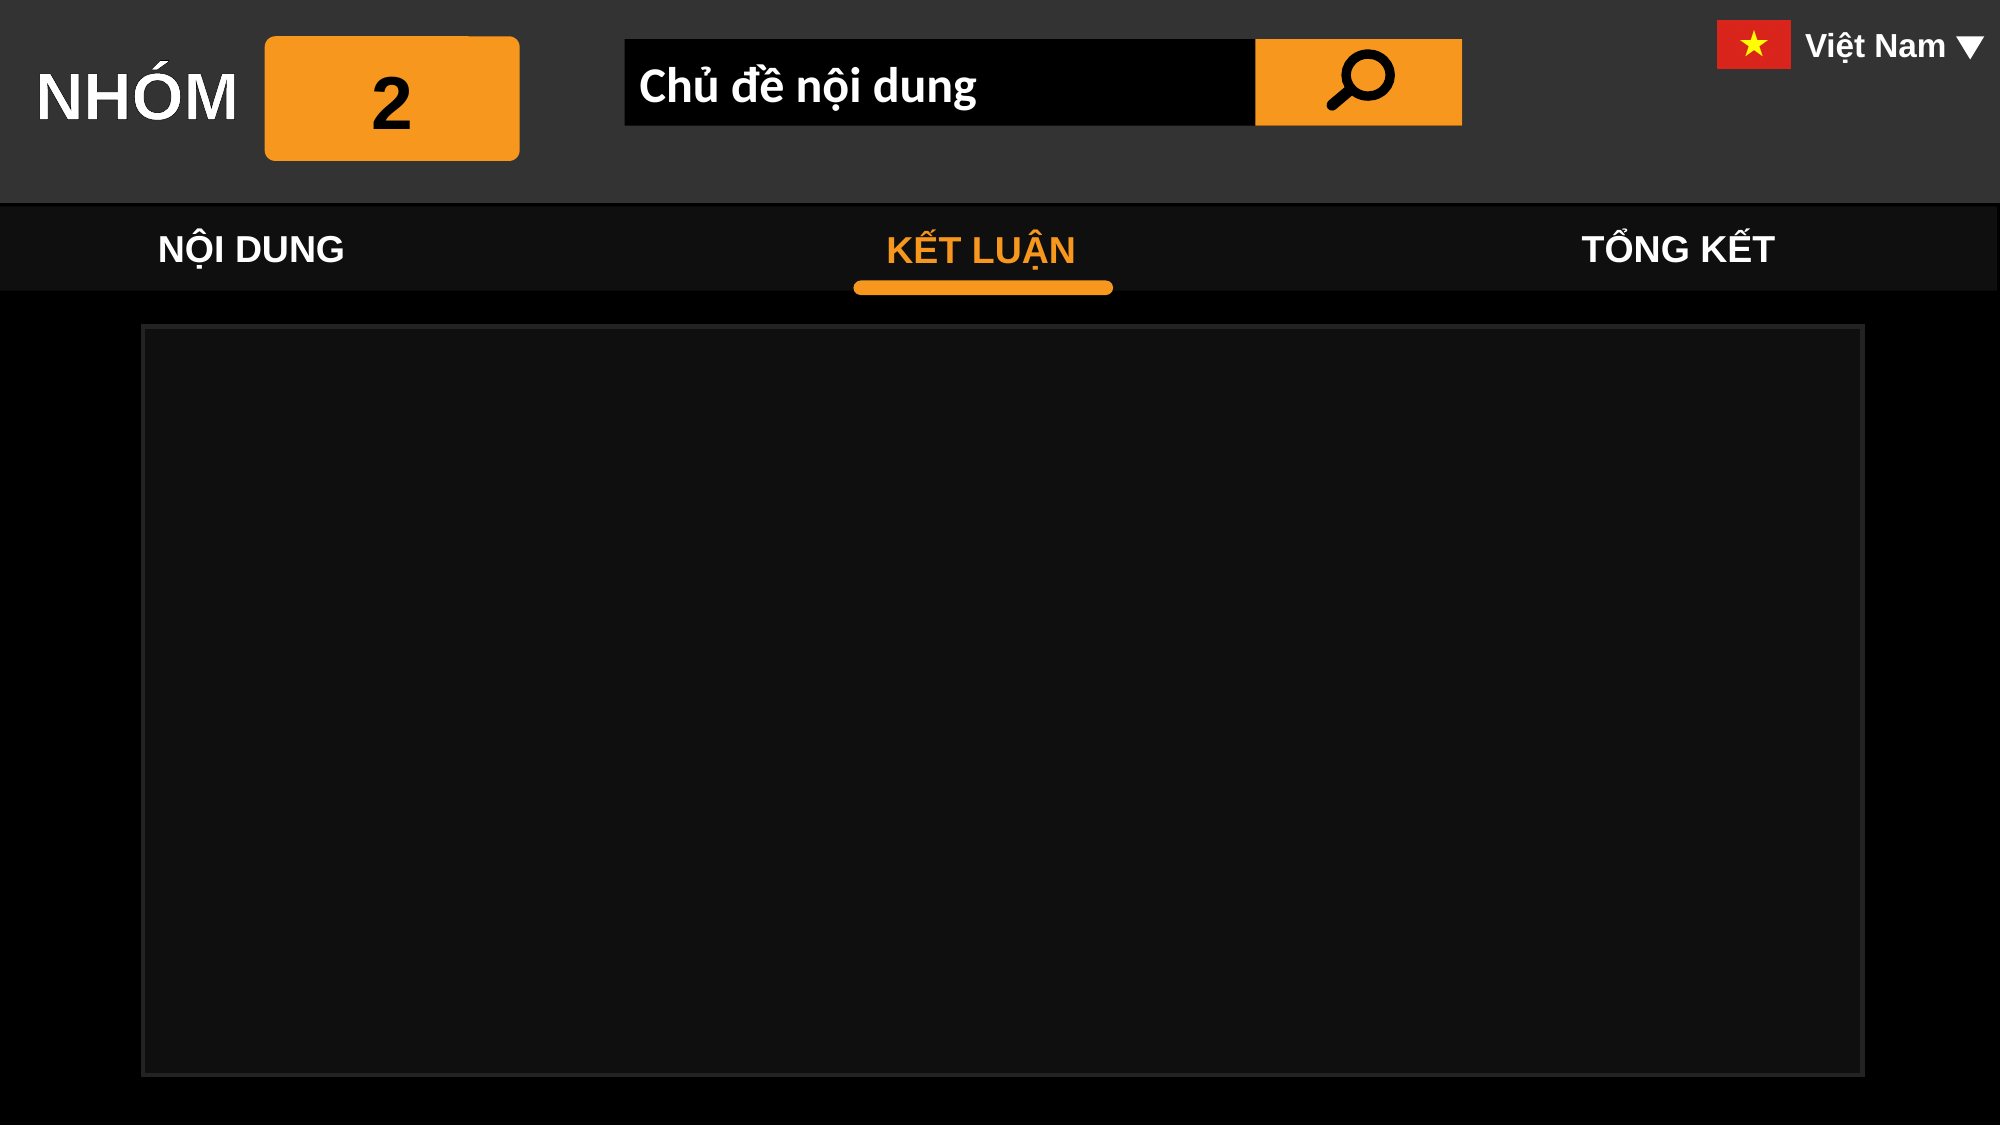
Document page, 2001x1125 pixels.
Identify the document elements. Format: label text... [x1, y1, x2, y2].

text_box [0, 205, 1998, 292]
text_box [1255, 39, 1463, 126]
text_box TỔNG KẾT [1566, 217, 1857, 277]
text_box Việt Nam [1790, 16, 1997, 72]
text_box [852, 279, 1115, 297]
text_box [0, 0, 2000, 204]
text_box [1954, 35, 1987, 62]
text_box Chủ đề nội dung [624, 38, 1463, 127]
picture [1717, 20, 1791, 69]
text_box [0, 204, 2000, 1125]
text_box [9, 36, 520, 161]
text_box NỘI DUNG [143, 217, 367, 278]
text_box [142, 326, 1864, 1076]
text_box KẾT LUẬN [871, 218, 1095, 279]
